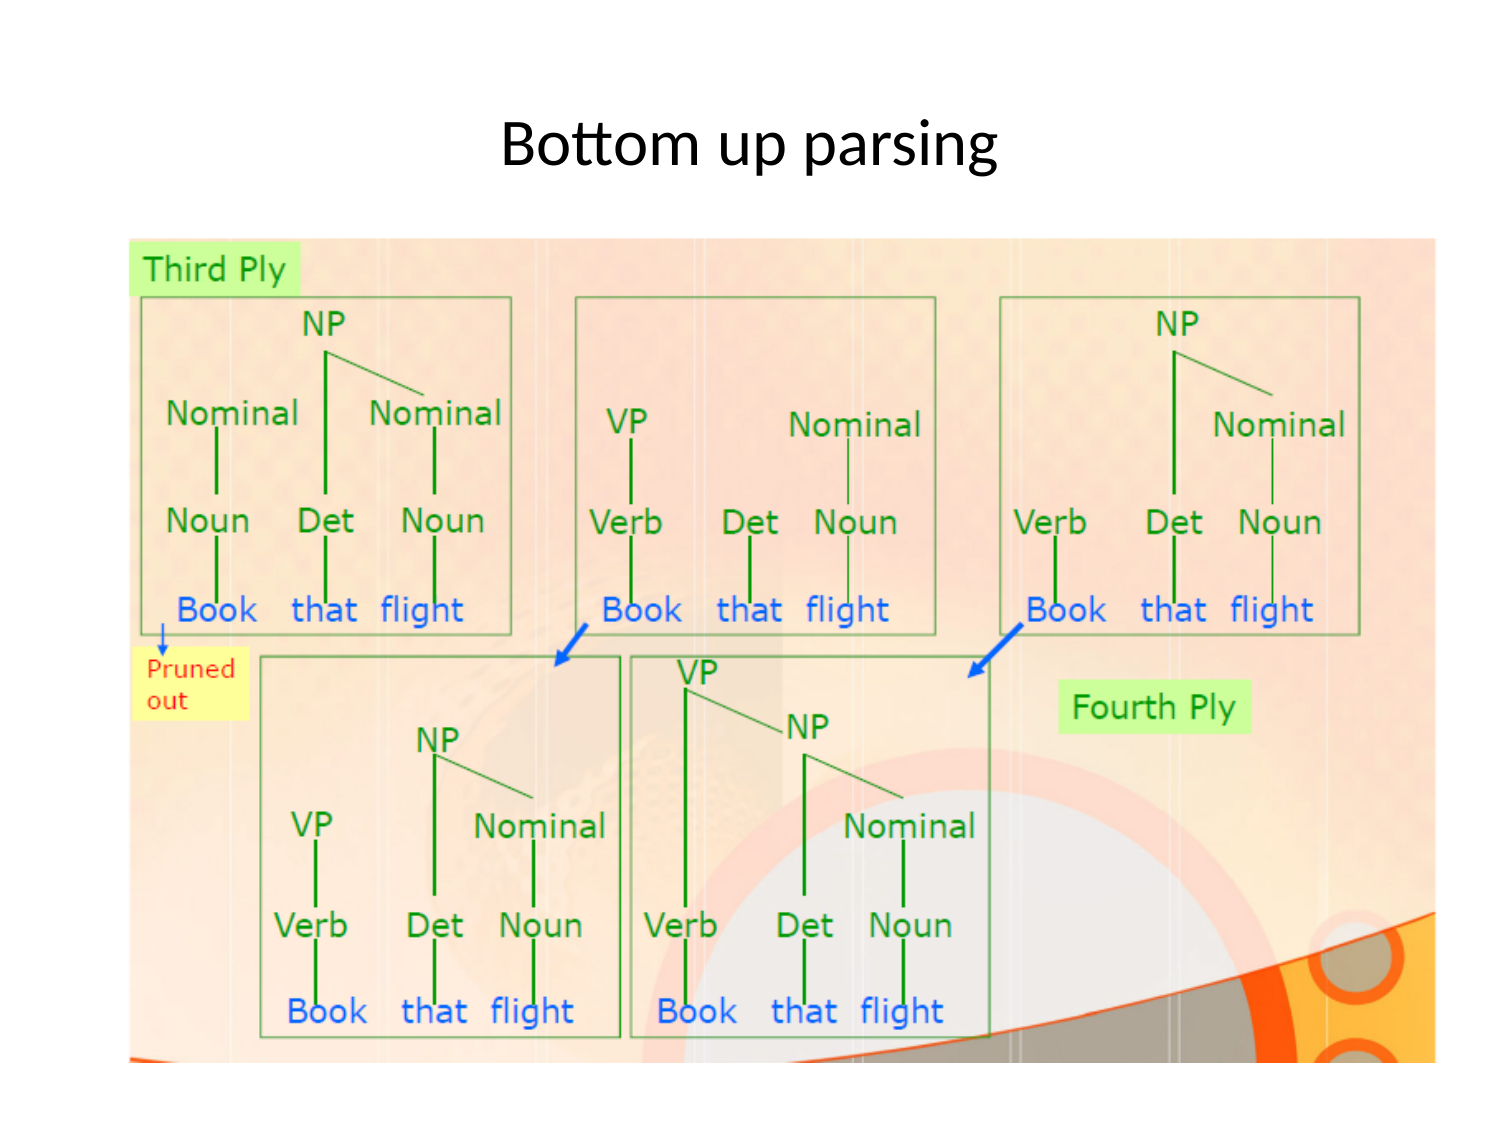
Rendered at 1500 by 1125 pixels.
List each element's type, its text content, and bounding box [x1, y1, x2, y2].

title Bottom up parsing [75, 45, 1425, 233]
picture [98, 237, 1475, 1063]
